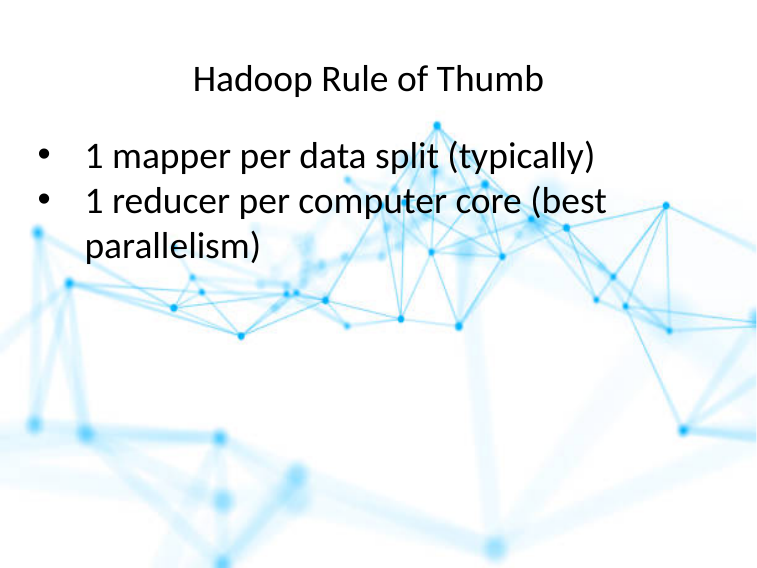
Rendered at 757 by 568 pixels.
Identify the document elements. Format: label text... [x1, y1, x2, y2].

picture [0, 0, 757, 568]
text_box Hadoop Rule of Thumb [178, 46, 630, 107]
list 1 mapper per data split (typically) 1 reducer per computer core (best parallelism) [37, 130, 719, 313]
